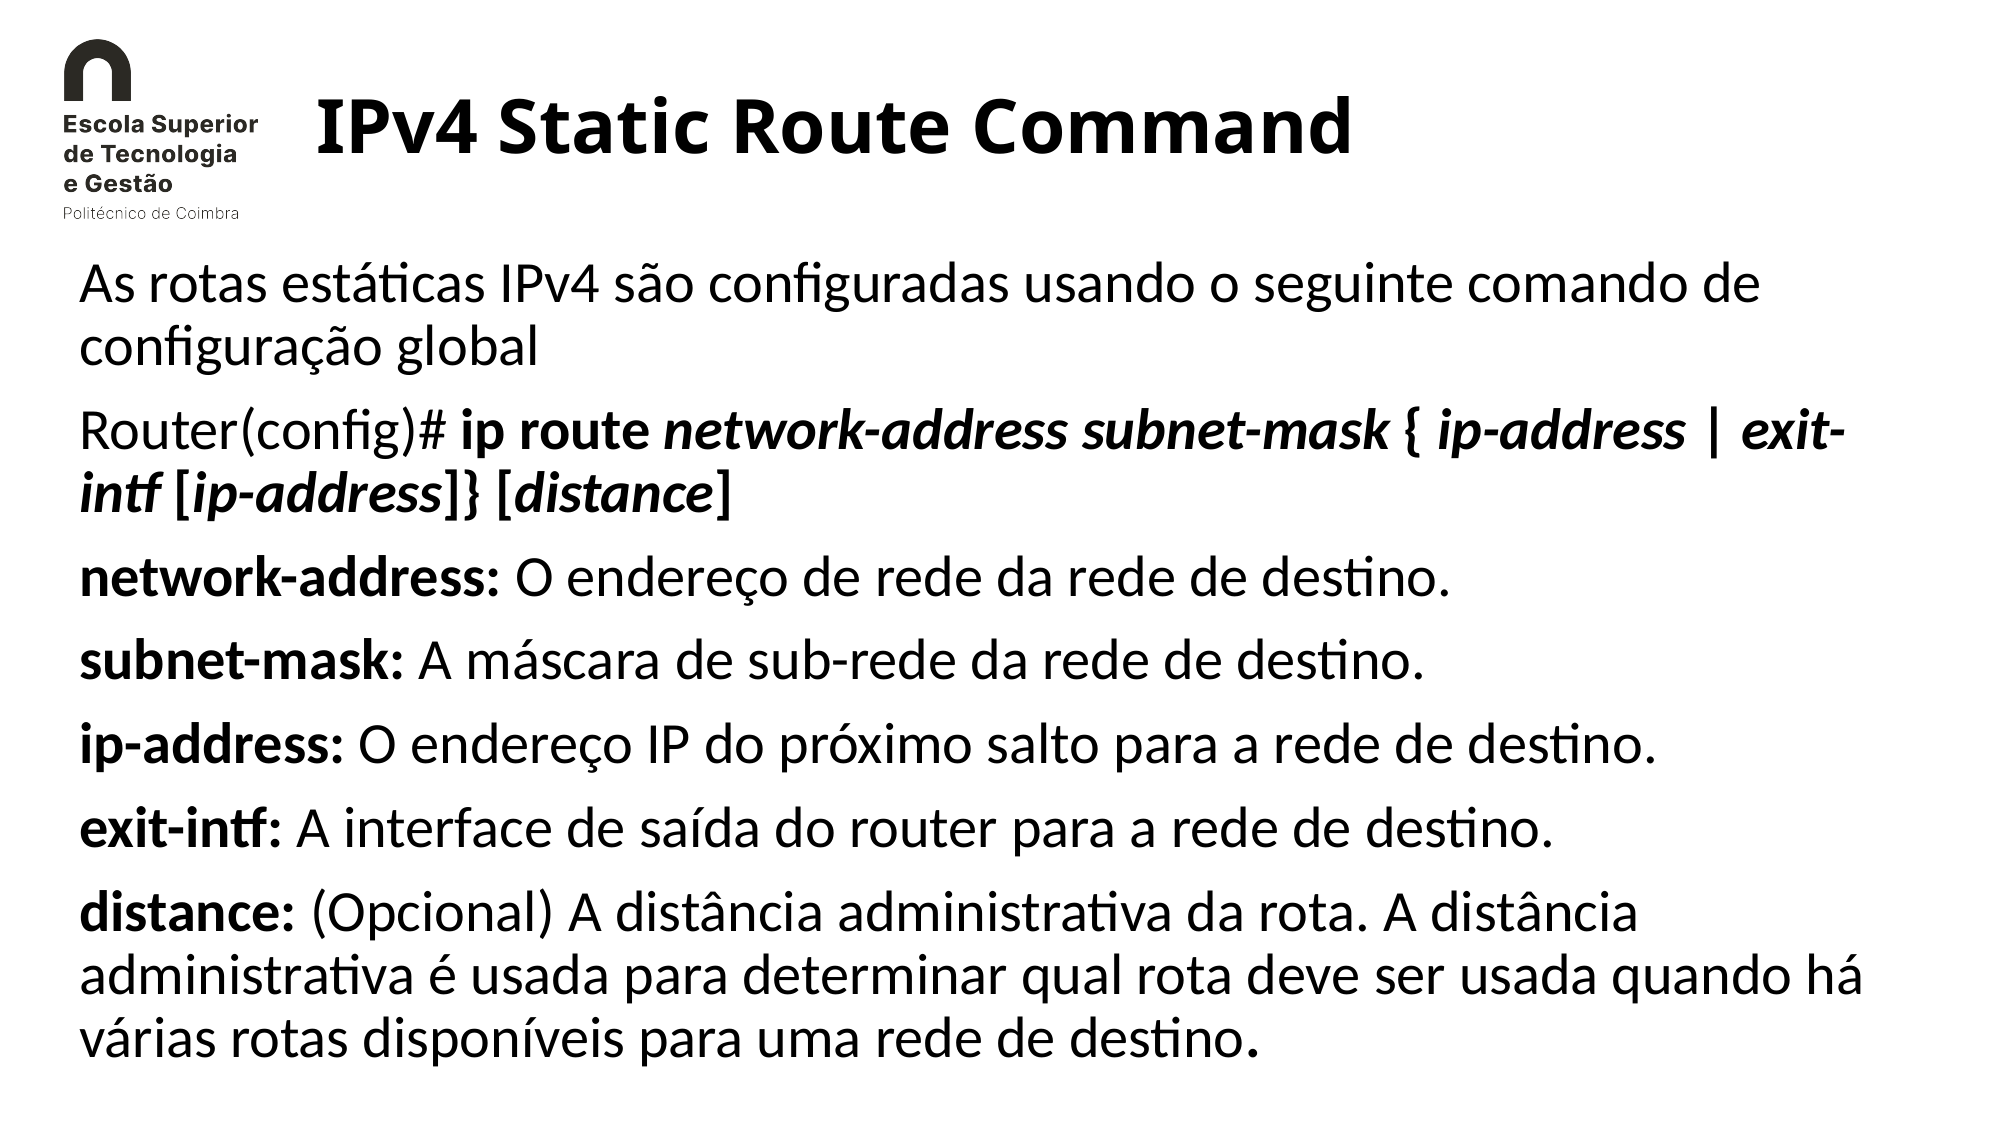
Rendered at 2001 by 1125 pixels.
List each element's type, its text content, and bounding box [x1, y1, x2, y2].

title IPv4 Static Route Command [301, 39, 1940, 219]
list As rotas estáticas IPv4 são configuradas usando o seguinte comando de configuração global Router(config)# ip route network-address subnet-mask { ip-address | exit-intf [ip-address]} [distance] network-address: O endereço de rede da rede de destino. subnet-mask: A máscara de sub-rede da rede de destino. ip-address: O endereço IP do próximo salto para a rede de destino. exit-intf: A interface de saída do router para a rede de destino. distance: (Opcional) A distância administrativa da rota. A distância administrativa é usada para determinar qual rota deve ser usada quando há várias rotas disponíveis para uma rede de destino. [64, 244, 1940, 1115]
picture [64, 39, 258, 219]
